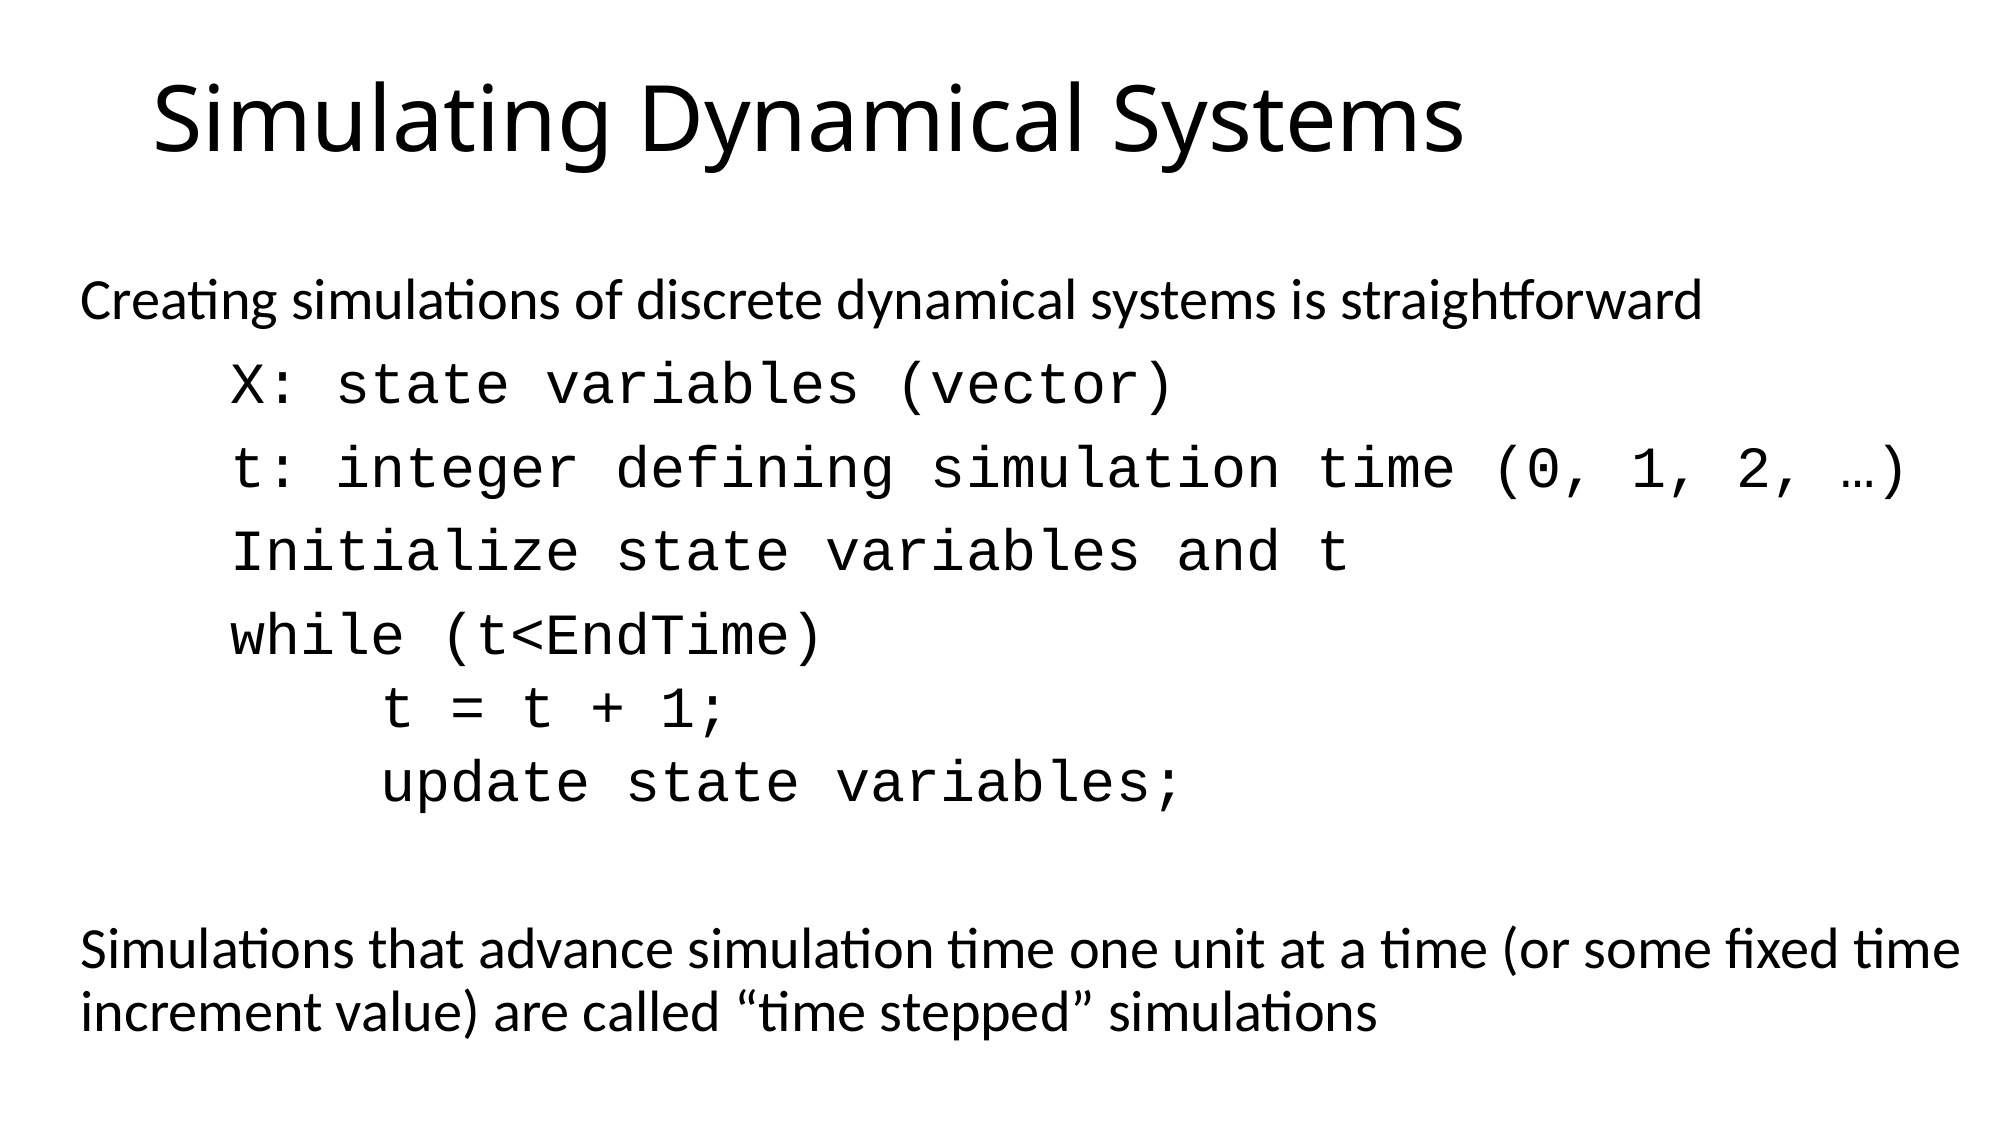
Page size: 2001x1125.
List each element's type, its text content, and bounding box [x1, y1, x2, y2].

list Creating simulations of discrete dynamical systems is straightforward X: state variables (vector) t: integer defining simulation time (0, 1, 2, …) Initialize state variables and t while (t<EndTime) t = t + 1; update state variables; Simulations that advance simulation time one unit at a time (or some fixed time increment value) are called “time stepped” simulations [65, 261, 1982, 1061]
title Simulating Dynamical Systems [137, 13, 1863, 231]
